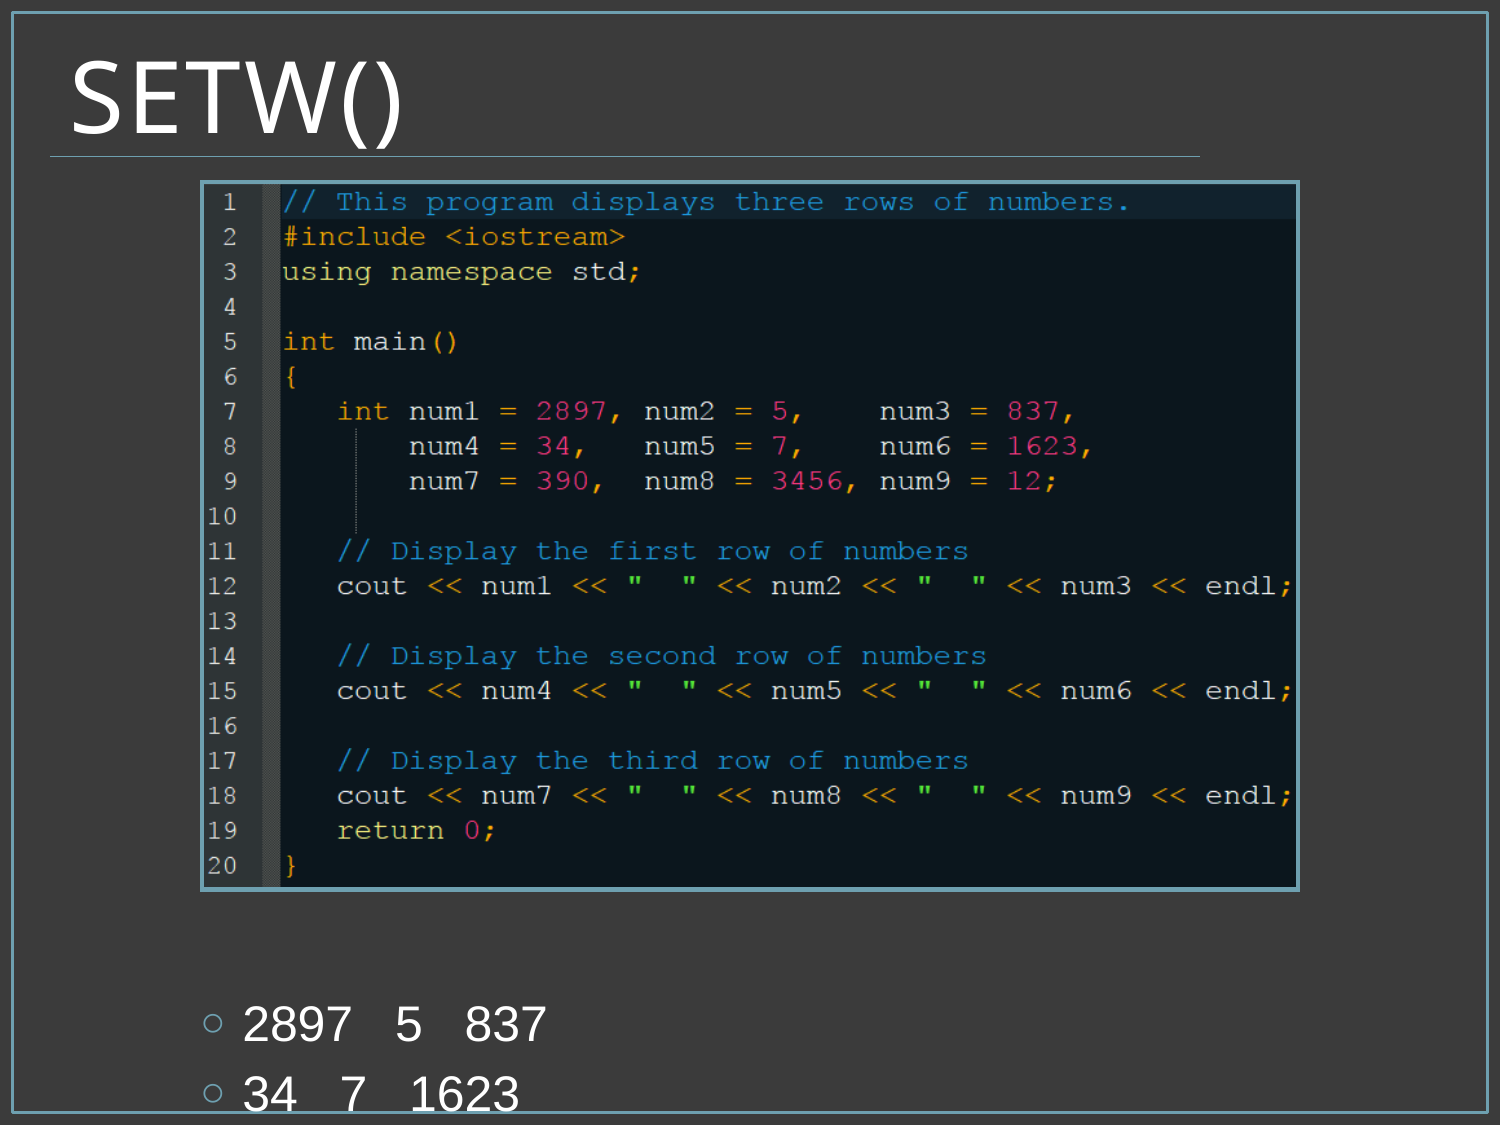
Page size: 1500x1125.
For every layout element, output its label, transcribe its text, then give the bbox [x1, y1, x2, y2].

list 2897 5 837 34 7 1623 390 3456 12 [62, 174, 1438, 1075]
picture [203, 183, 1297, 888]
title setw() [54, 0, 1405, 188]
